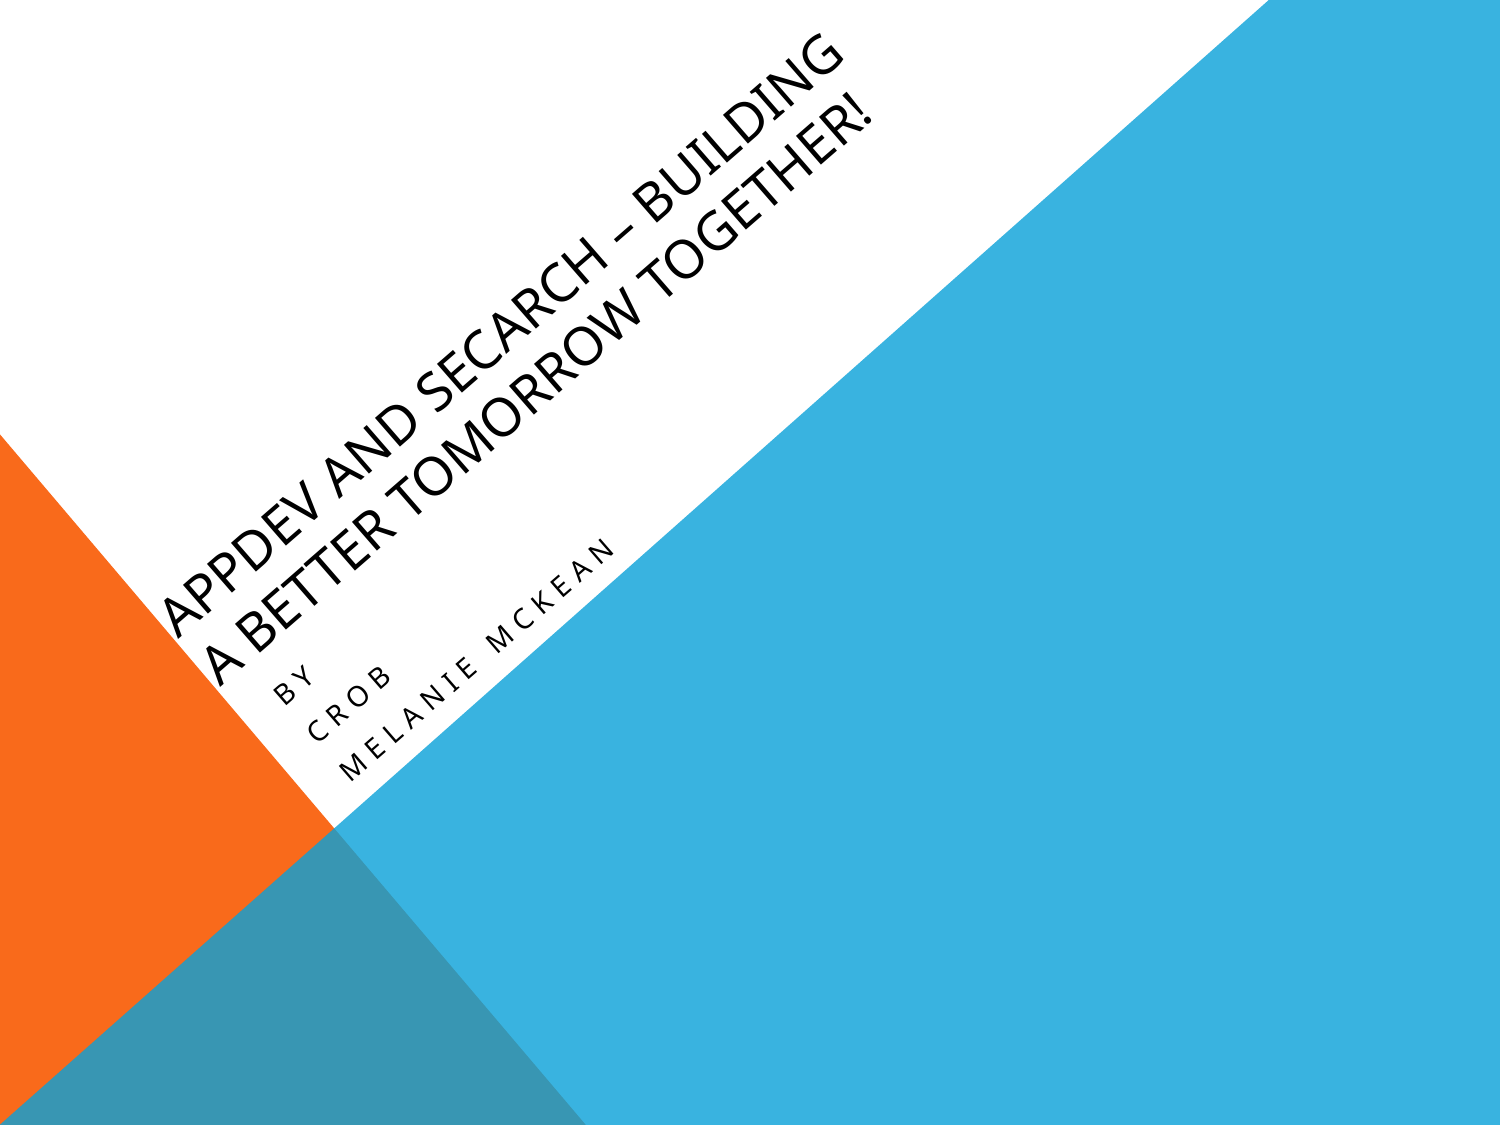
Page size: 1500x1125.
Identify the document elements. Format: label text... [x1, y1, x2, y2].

title Appdev and SecArch – Building a better tomorrow Together! [87, 0, 917, 707]
subtitle By CRob Melanie McKean [253, 0, 1154, 804]
